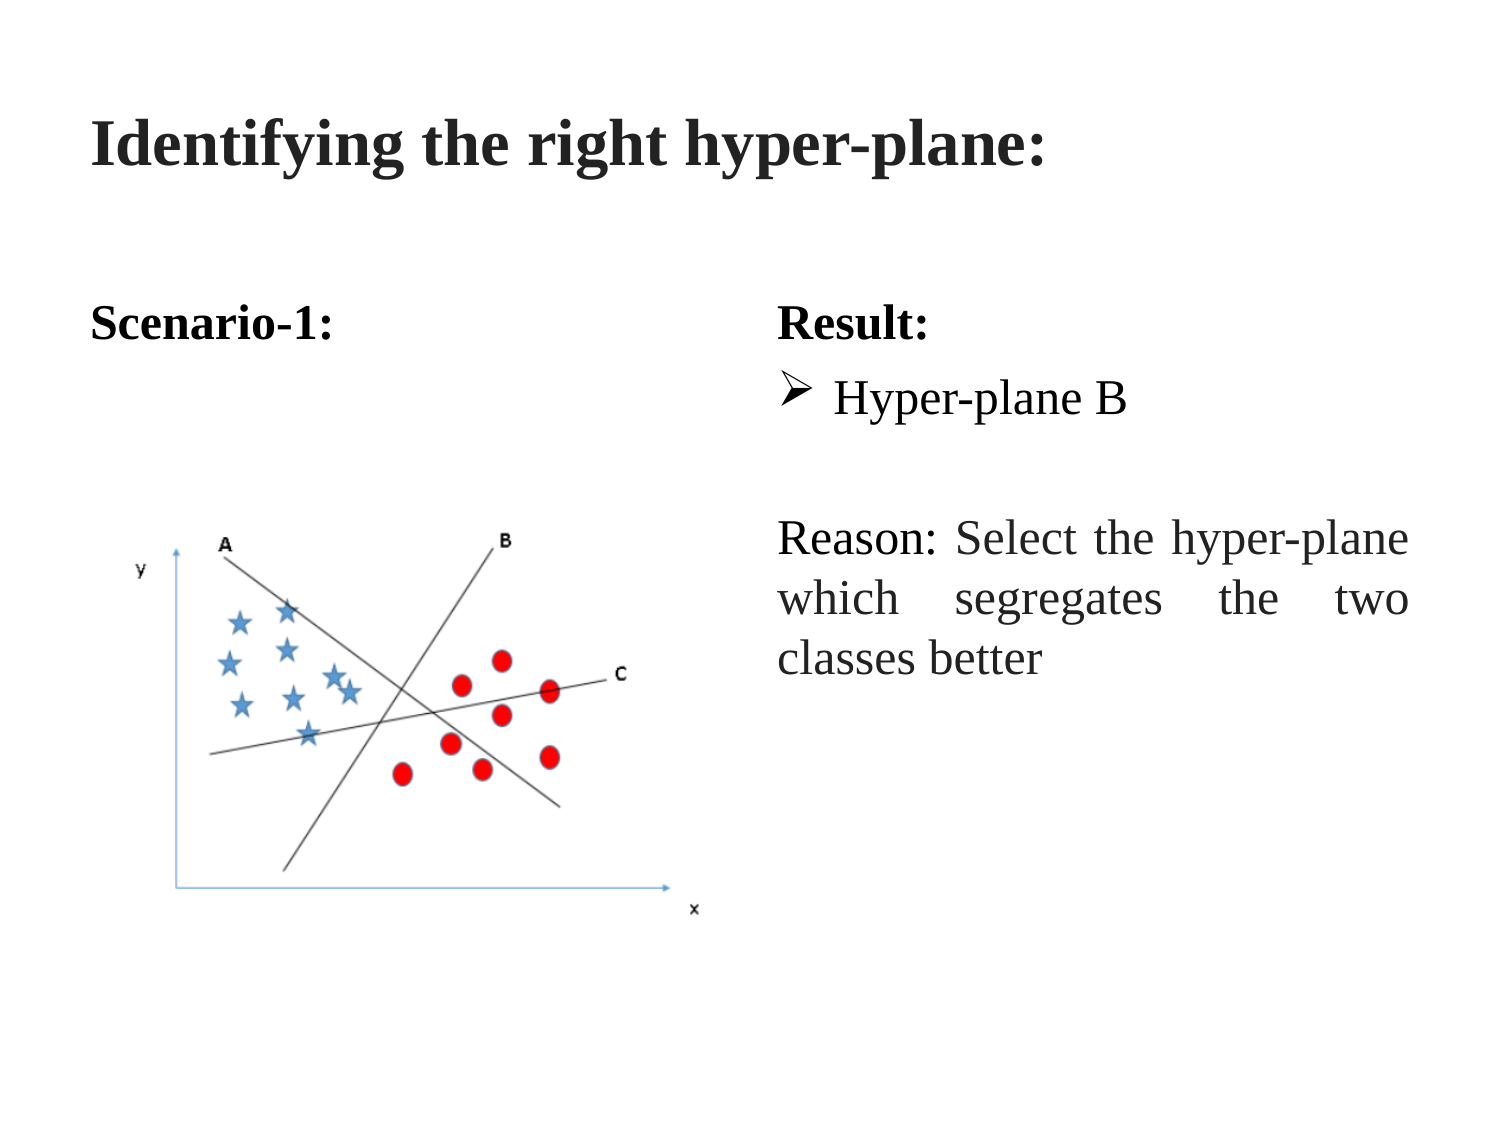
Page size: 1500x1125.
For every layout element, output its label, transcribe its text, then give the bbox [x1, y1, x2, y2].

list Result: [761, 251, 1425, 356]
title Identifying the right hyper-plane: [75, 45, 1425, 233]
list Scenario-1: [75, 251, 738, 357]
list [103, 492, 739, 934]
list Hyper-plane B Reason: Select the hyper-plane which segregates the two classes better [761, 356, 1425, 1005]
